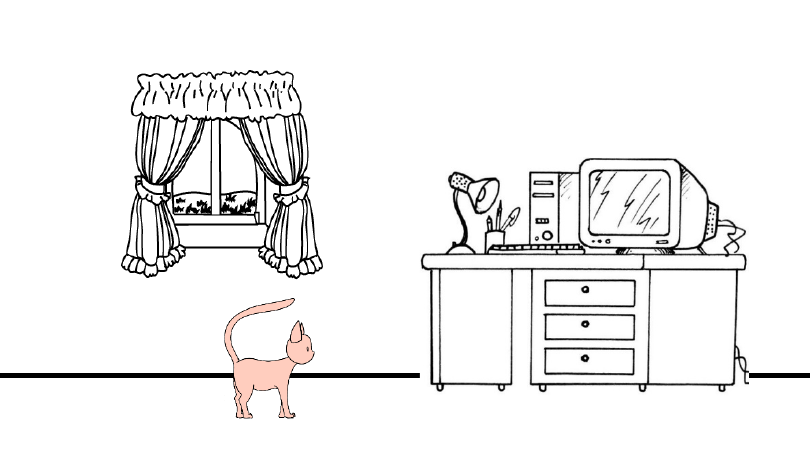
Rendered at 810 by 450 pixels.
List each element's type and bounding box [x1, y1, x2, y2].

picture [216, 297, 315, 419]
picture [419, 157, 749, 396]
picture [117, 66, 325, 285]
